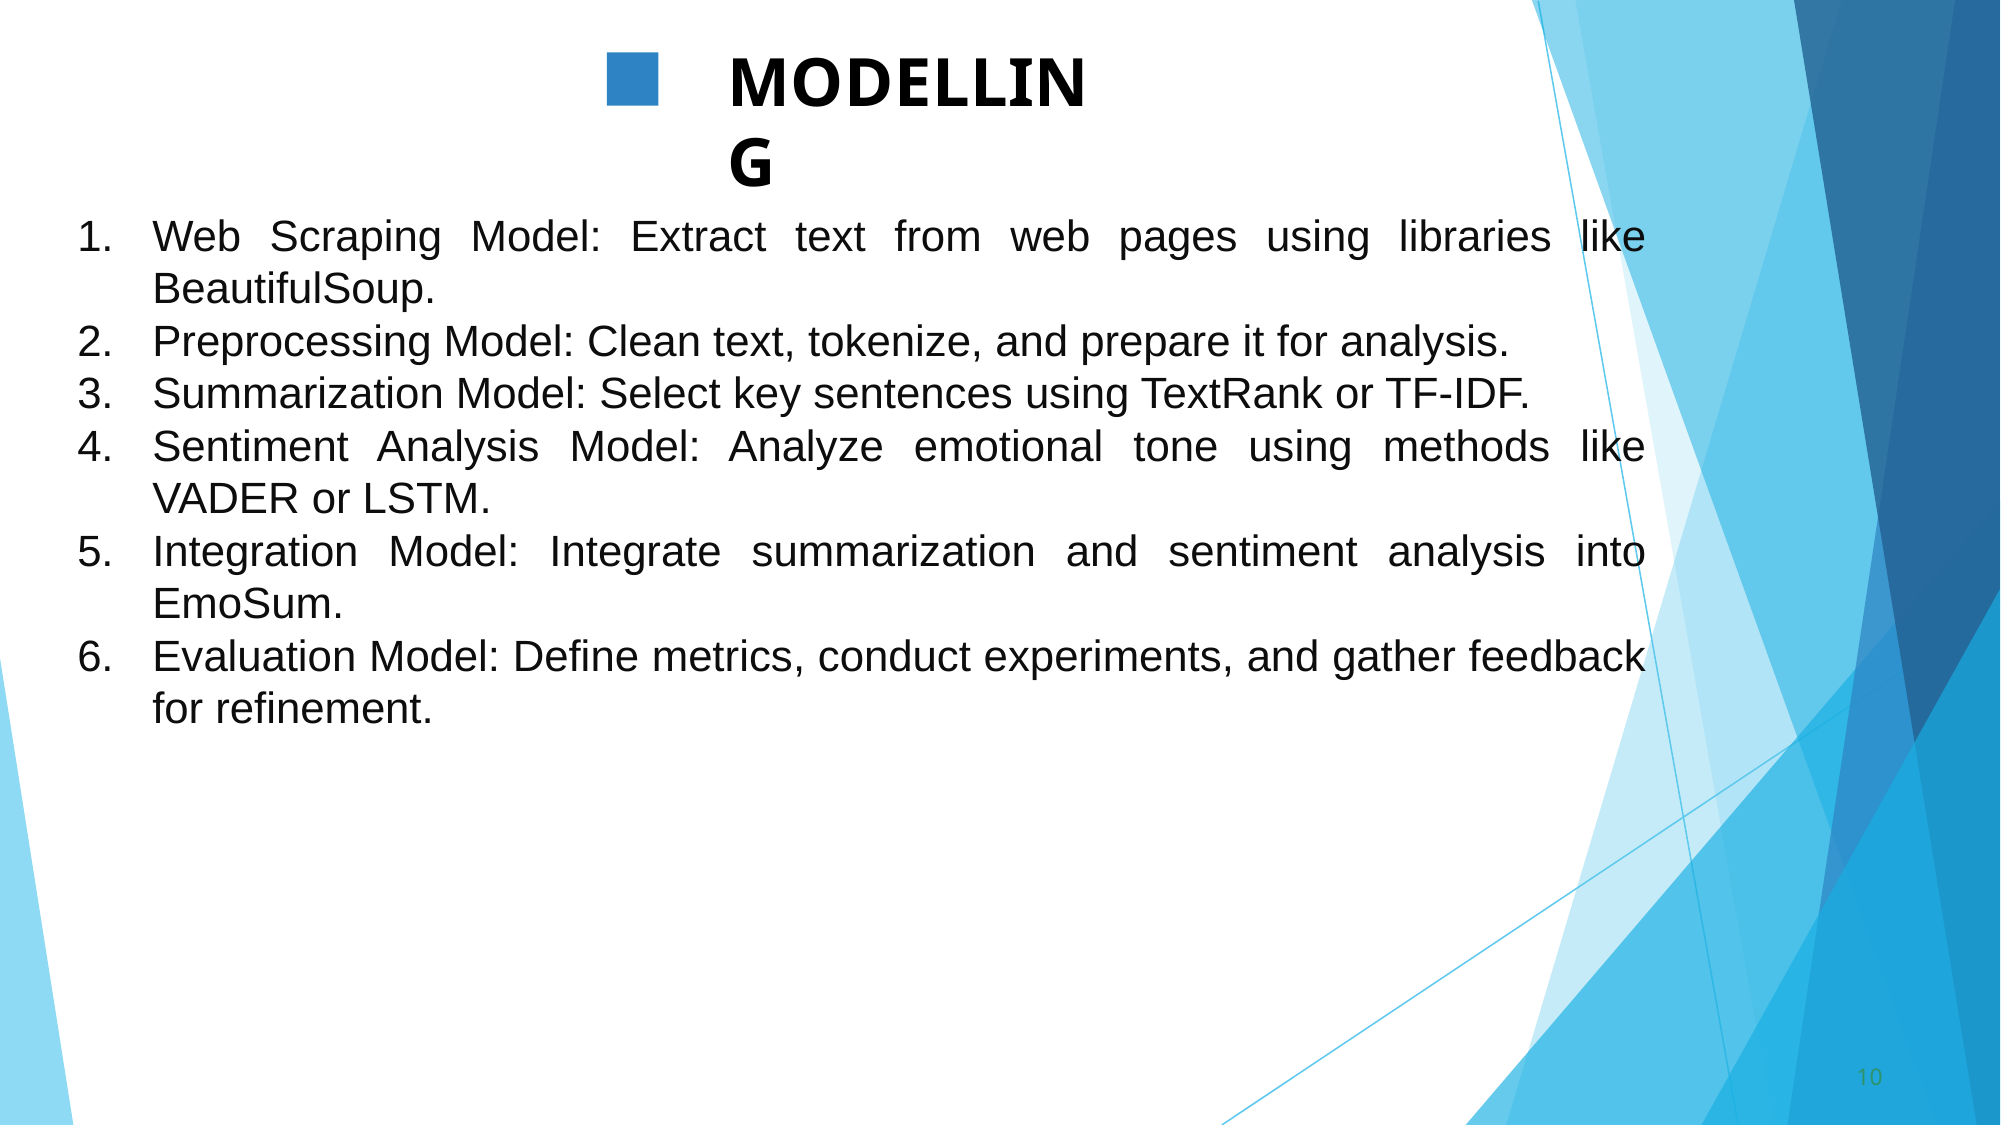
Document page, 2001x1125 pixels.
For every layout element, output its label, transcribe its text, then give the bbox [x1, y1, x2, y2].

text_box MODELLING [725, 37, 1117, 199]
text_box Web Scraping Model: Extract text from web pages using libraries like BeautifulSoup. Preprocessing Model: Clean text, tokenize, and prepare it for analysis. Summarization Model: Select key sentences using TextRank or TF-IDF. Sentiment Analysis Model: Analyze emotional tone using methods like VADER or LSTM. Integration Model: Integrate summarization and sentiment analysis into EmoSum. Evaluation Model: Define metrics, conduct experiments, and gather feedback for refinement. [62, 199, 1663, 740]
text_box 10 [1849, 1061, 1888, 1095]
text_box [606, 52, 659, 106]
